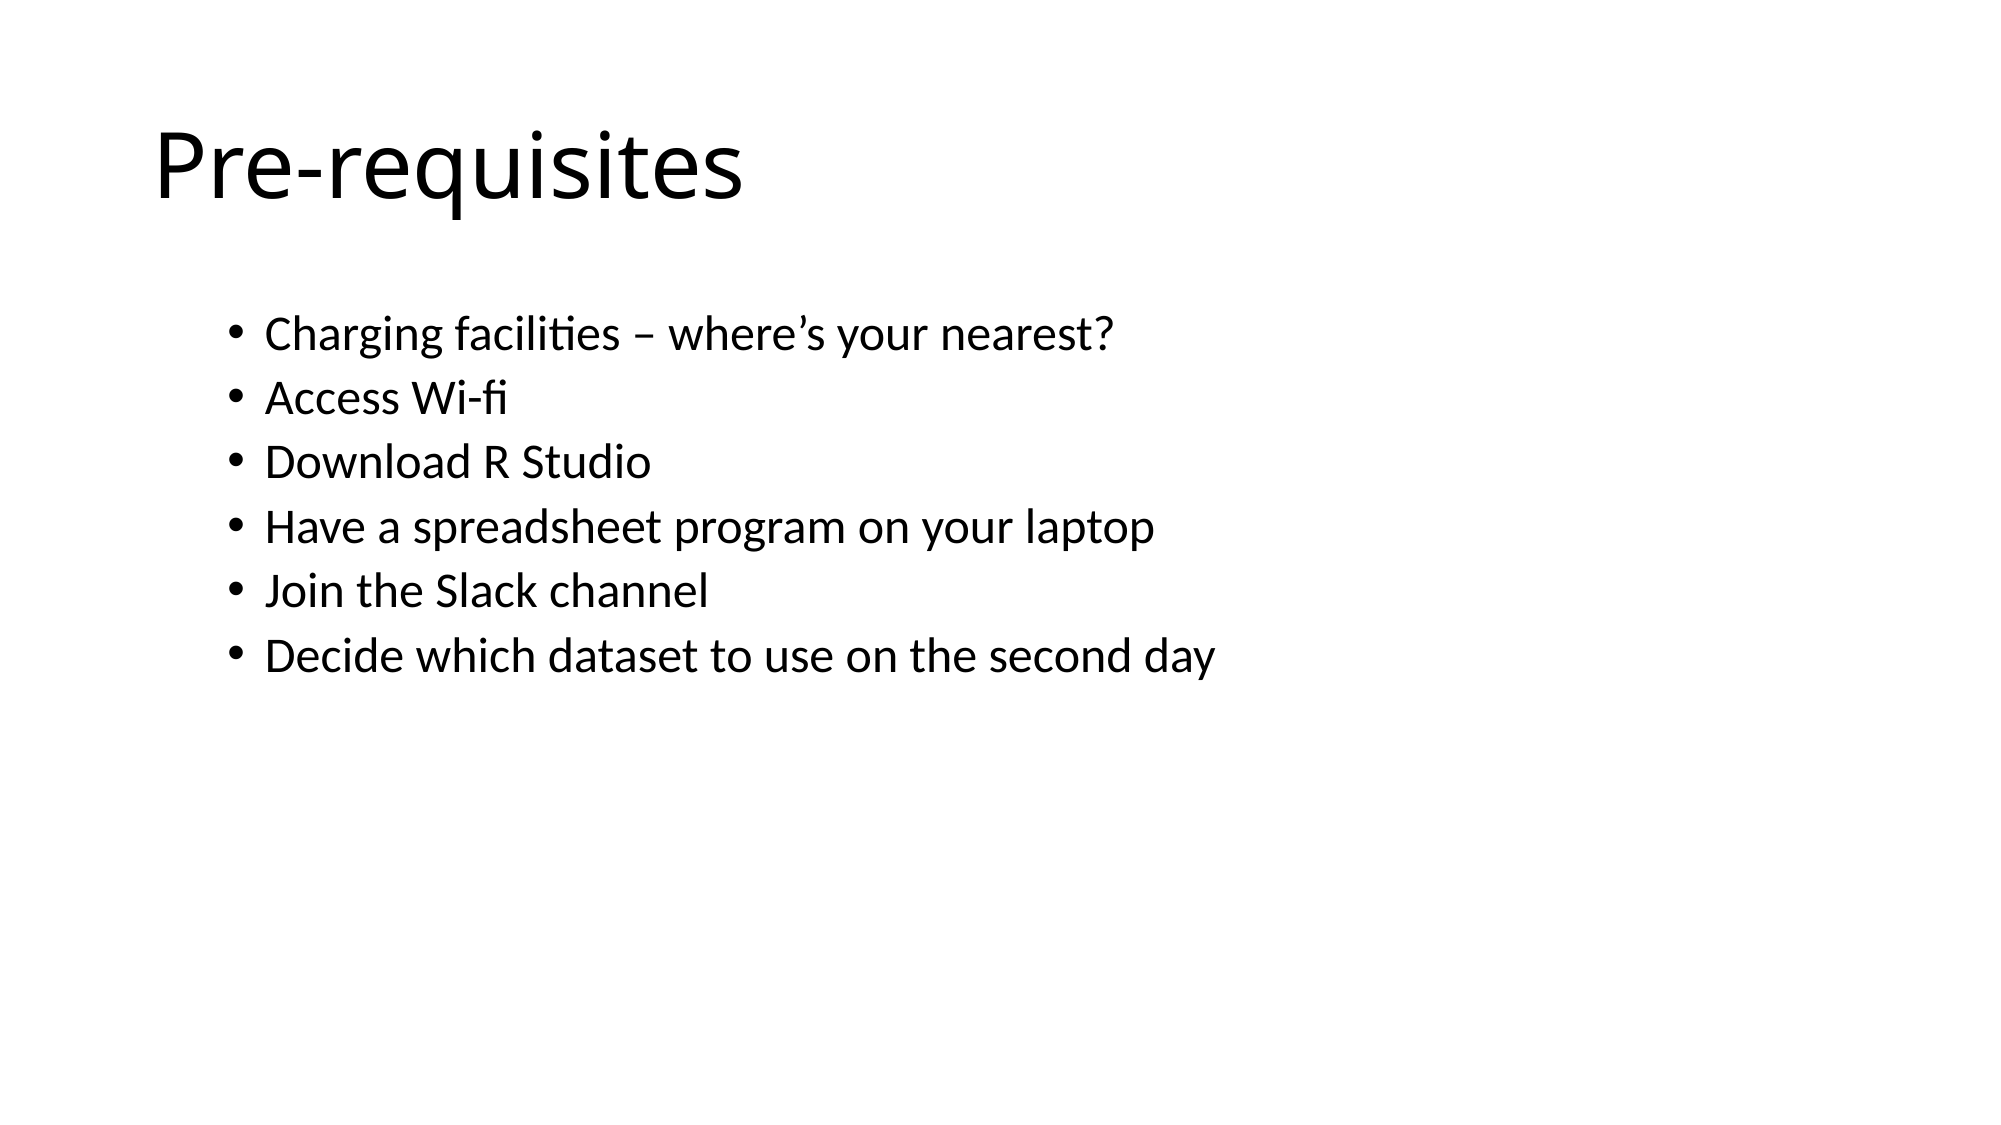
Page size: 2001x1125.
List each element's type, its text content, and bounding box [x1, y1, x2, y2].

list Charging facilities – where’s your nearest? Access Wi-fi Download R Studio Have a spreadsheet program on your laptop Join the Slack channel Decide which dataset to use on the second day [137, 299, 1863, 1014]
title Pre-requisites [137, 59, 1863, 278]
